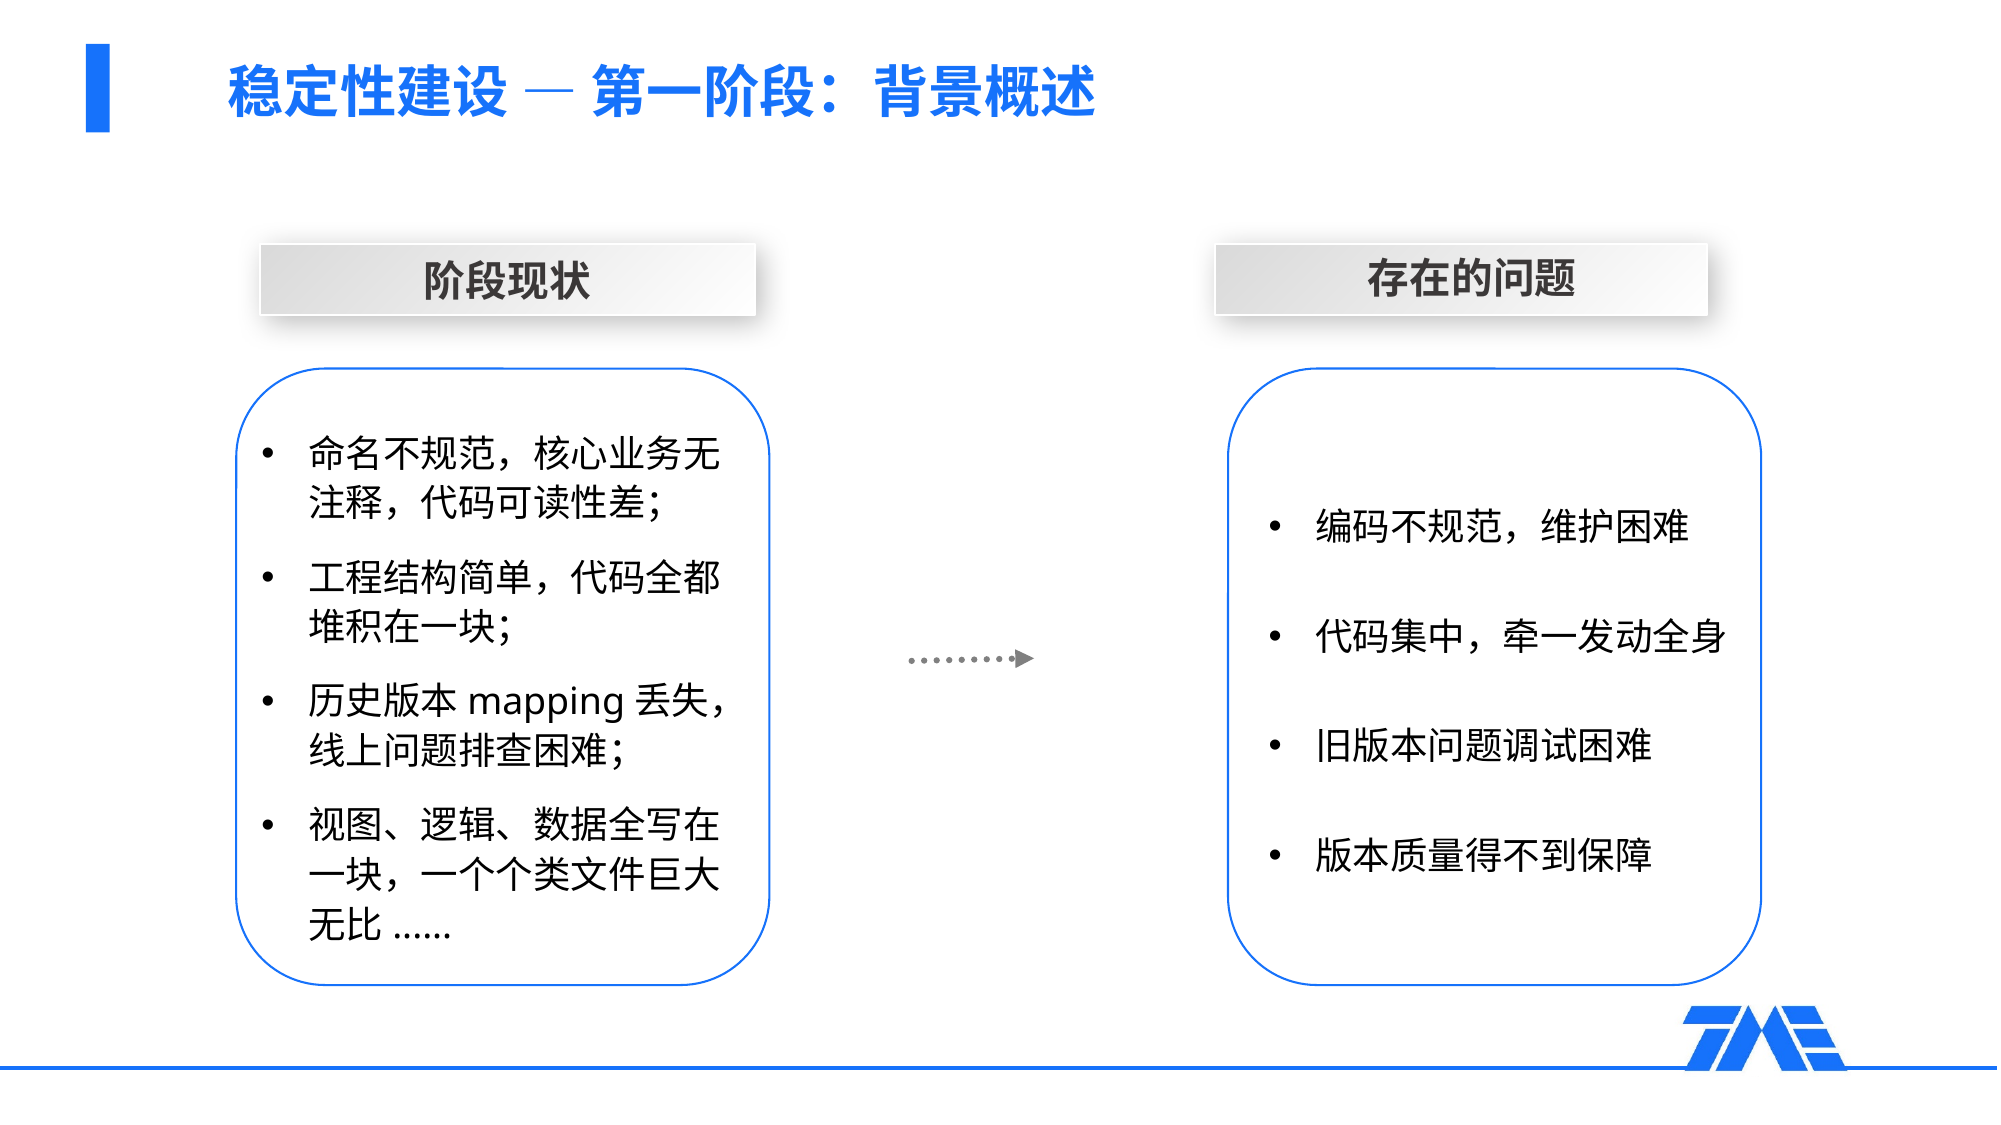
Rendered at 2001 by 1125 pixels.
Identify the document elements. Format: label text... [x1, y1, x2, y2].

text_box 稳定性建设 — 第一阶段：背景概述 [227, 56, 1257, 124]
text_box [227, 243, 1762, 987]
picture [1664, 998, 1858, 1077]
